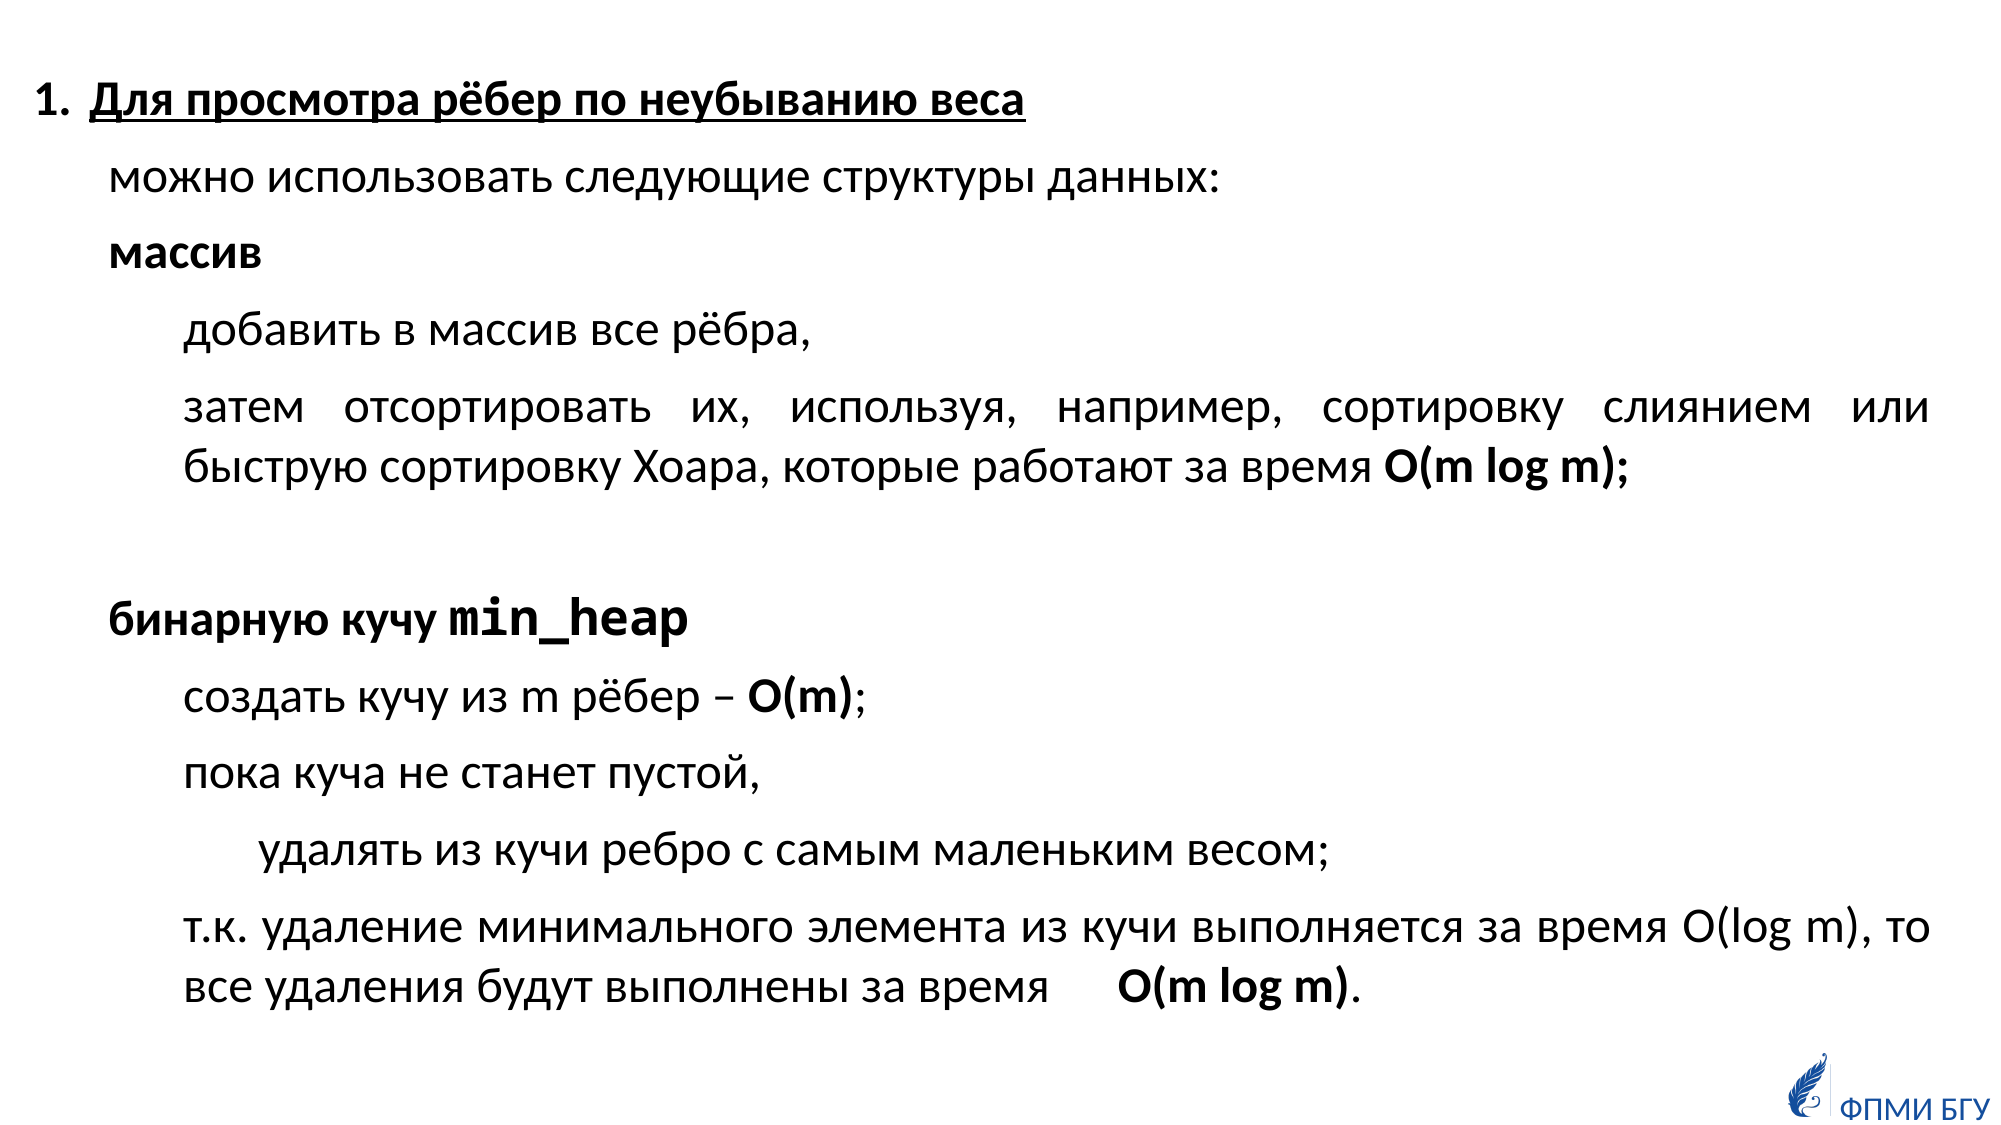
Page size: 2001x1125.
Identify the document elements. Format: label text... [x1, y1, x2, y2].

text_box ФПМИ БГУ [1830, 1087, 2000, 1125]
text_box Для просмотра рёбер по неубыванию веса можно использовать следующие структуры данных: массив добавить в массив все рёбра, затем отсортировать их, используя, например, сортировку слиянием или быструю сортировку Хоара, которые работают за время O(m log m); бинарную кучу min_heap создать кучу из m рёбер – O(m); пока куча не станет пустой, удалять из кучи ребро с самым маленьким весом; т.к. удаление минимального элемента из кучи выполняется за время O(log m), то все удаления будут выполнены за время O(m log m). [18, 58, 1946, 1020]
picture [1787, 1053, 1831, 1118]
